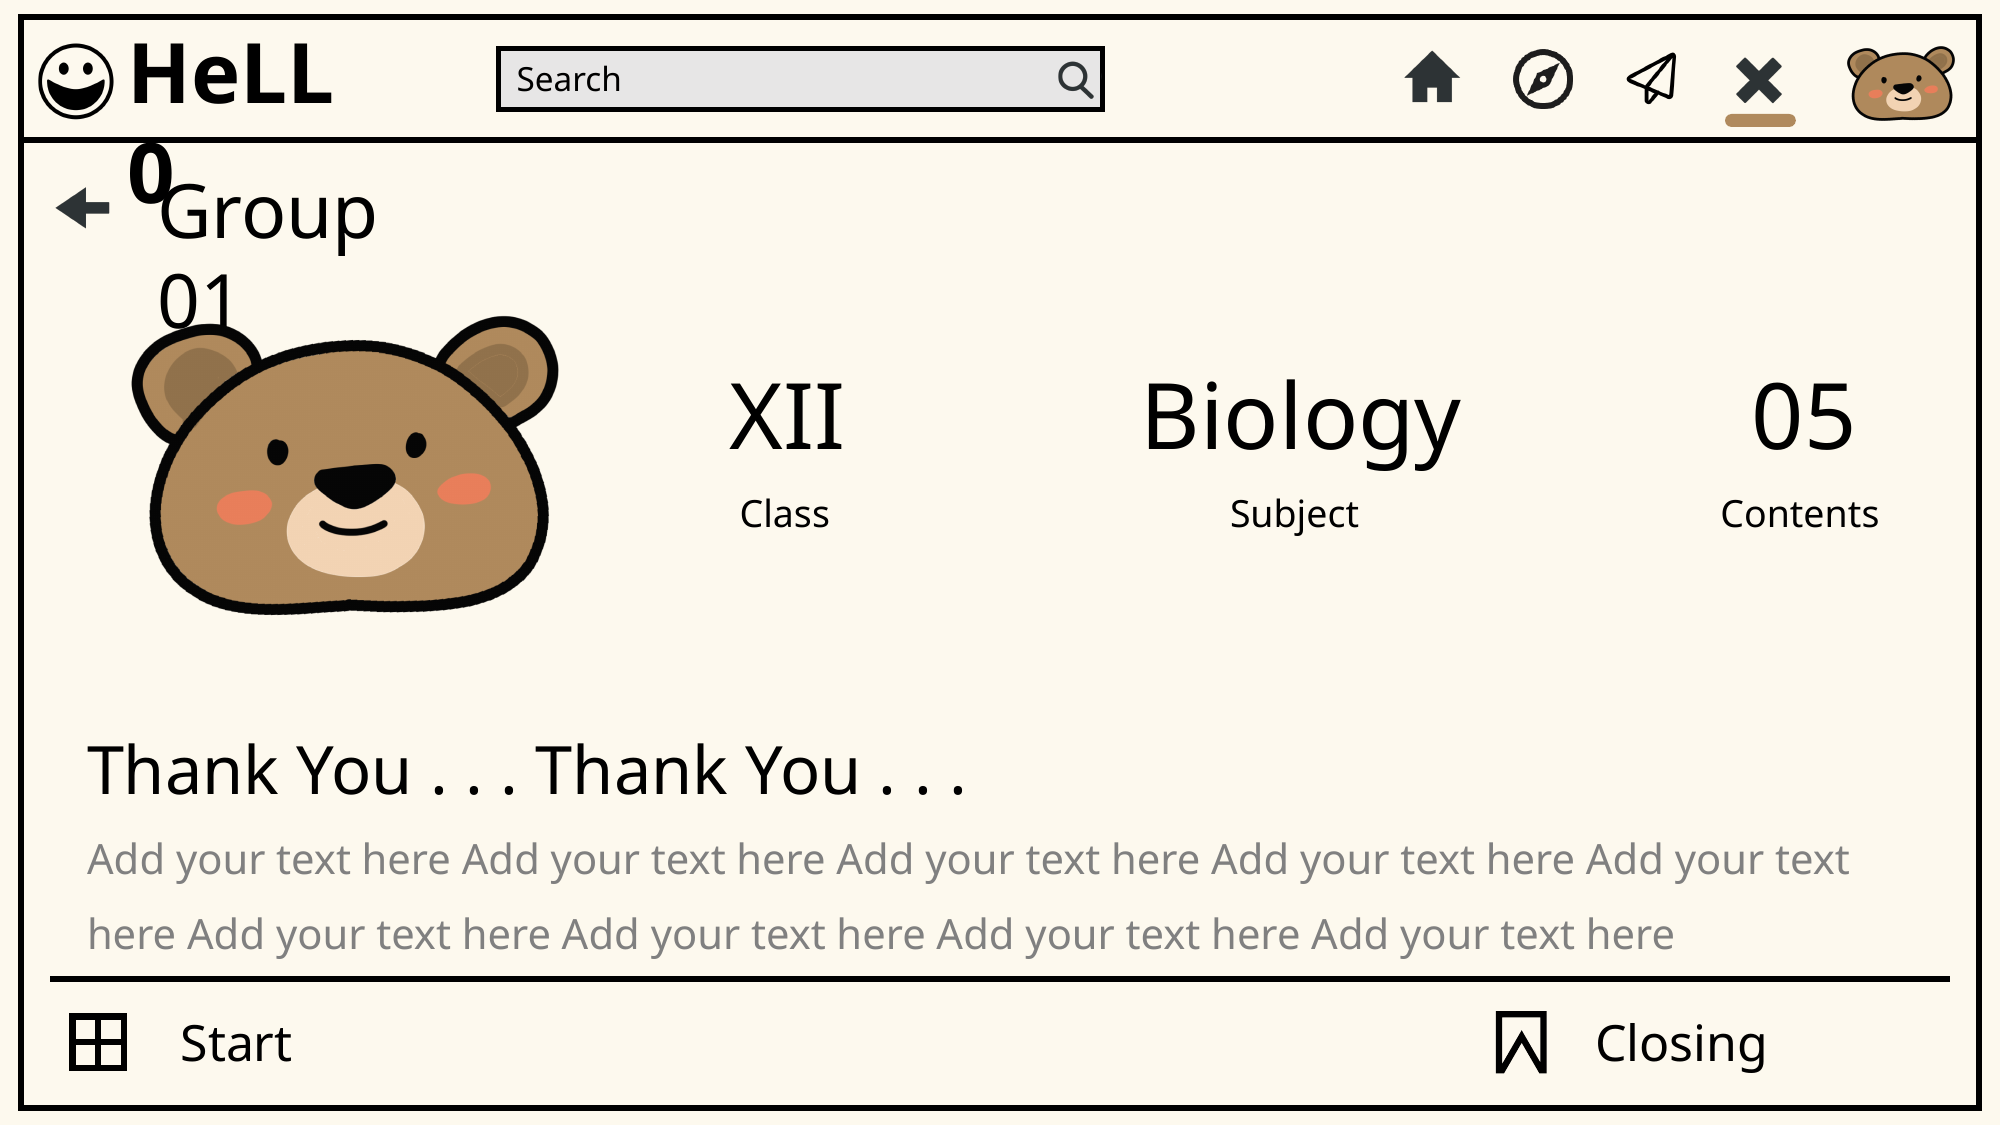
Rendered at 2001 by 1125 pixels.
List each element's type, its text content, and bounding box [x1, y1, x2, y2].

text_box [1723, 113, 1797, 129]
text_box Start [165, 1004, 507, 1080]
picture [38, 40, 118, 122]
text_box Contents [1705, 482, 1903, 543]
picture [1622, 49, 1682, 109]
text_box [375, 16, 1980, 139]
picture [1058, 48, 1102, 110]
picture [1730, 41, 1791, 117]
text_box [498, 48, 1058, 110]
picture [1847, 30, 1955, 137]
text_box HeLL0 [112, 140, 375, 228]
text_box HeLL0 [112, 13, 375, 139]
text_box 05 [1737, 350, 1908, 476]
text_box [1497, 1013, 1545, 1072]
text_box [20, 140, 1980, 1109]
picture [1513, 49, 1573, 109]
picture [1404, 39, 1464, 119]
text_box Subject [1215, 482, 1412, 543]
text_box Class [724, 482, 922, 543]
text_box XII [714, 350, 885, 476]
picture [131, 251, 559, 680]
text_box Search [501, 50, 965, 106]
text_box [20, 16, 112, 137]
text_box Closing [1580, 1004, 1922, 1080]
picture [53, 183, 119, 236]
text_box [72, 1016, 125, 1069]
text_box Biology [1125, 350, 1497, 476]
text_box Group 01 [142, 156, 484, 251]
text_box Thank You . . . Thank You . . . Add your text here Add your text here Add your text here Add your text here Add your text here Add your text here Add your text here Add your text here Add your text here [72, 680, 1955, 965]
